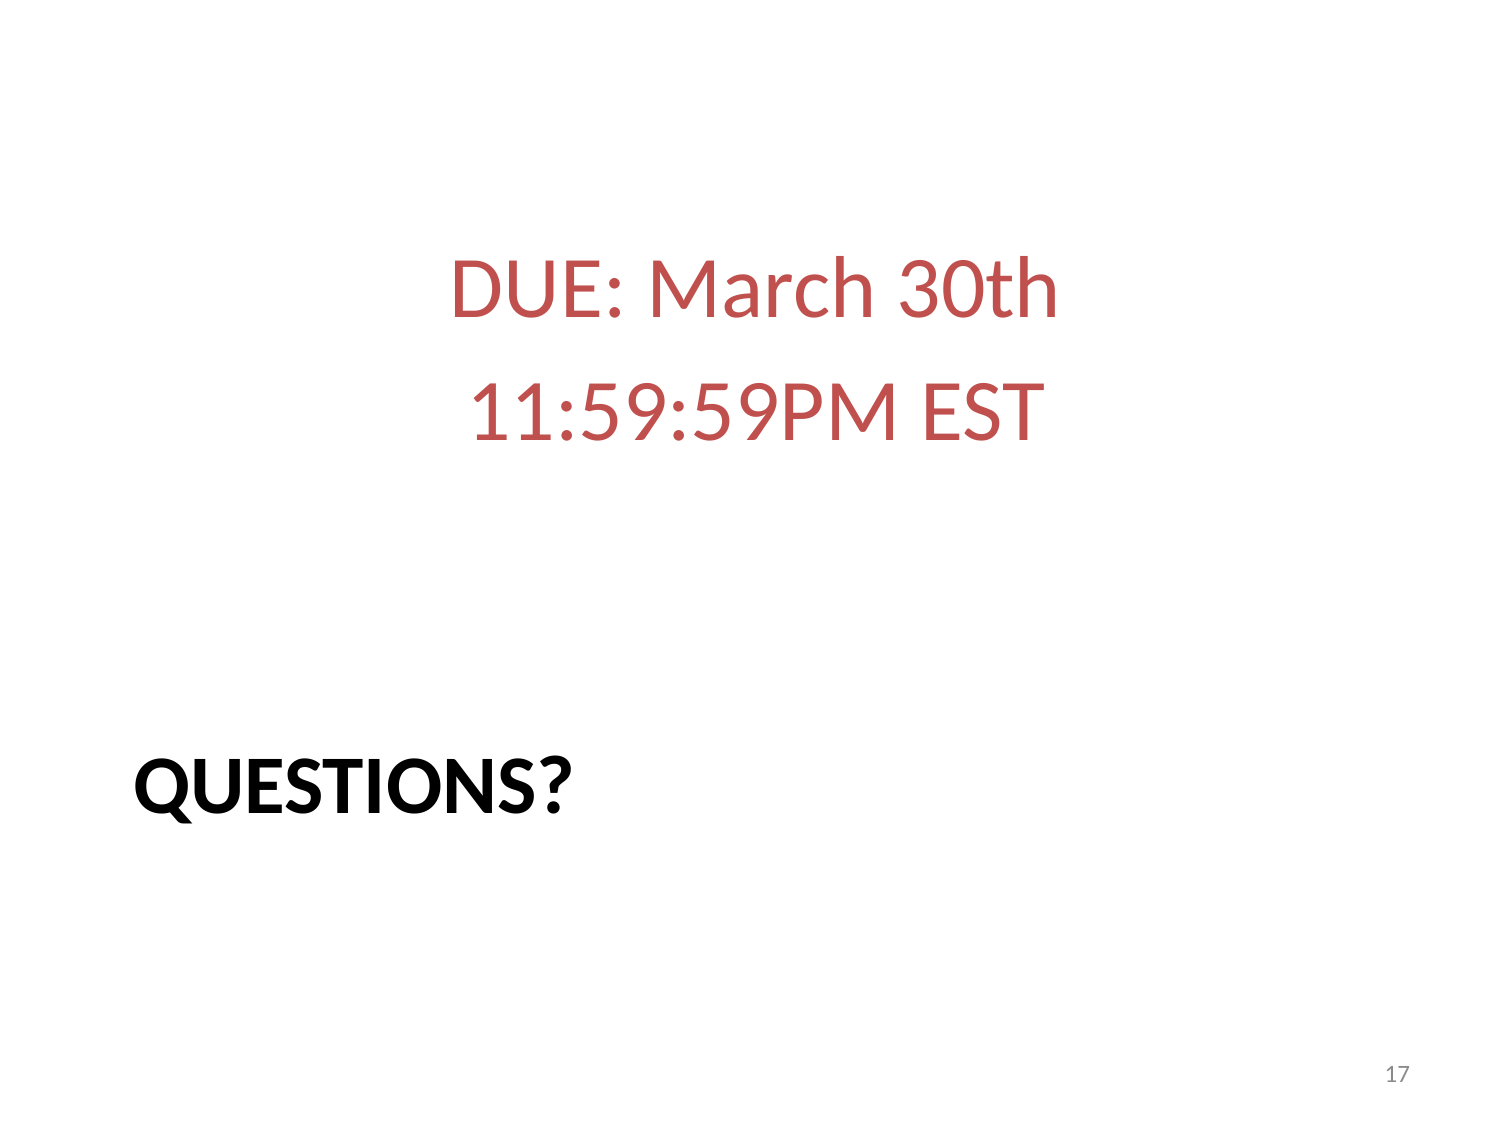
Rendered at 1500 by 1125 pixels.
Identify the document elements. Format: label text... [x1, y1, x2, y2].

slide_number 17 [1074, 1042, 1425, 1103]
list DUE: March 30th 11:59:59PM EST [118, 219, 1394, 466]
title Questions? [118, 722, 1394, 947]
